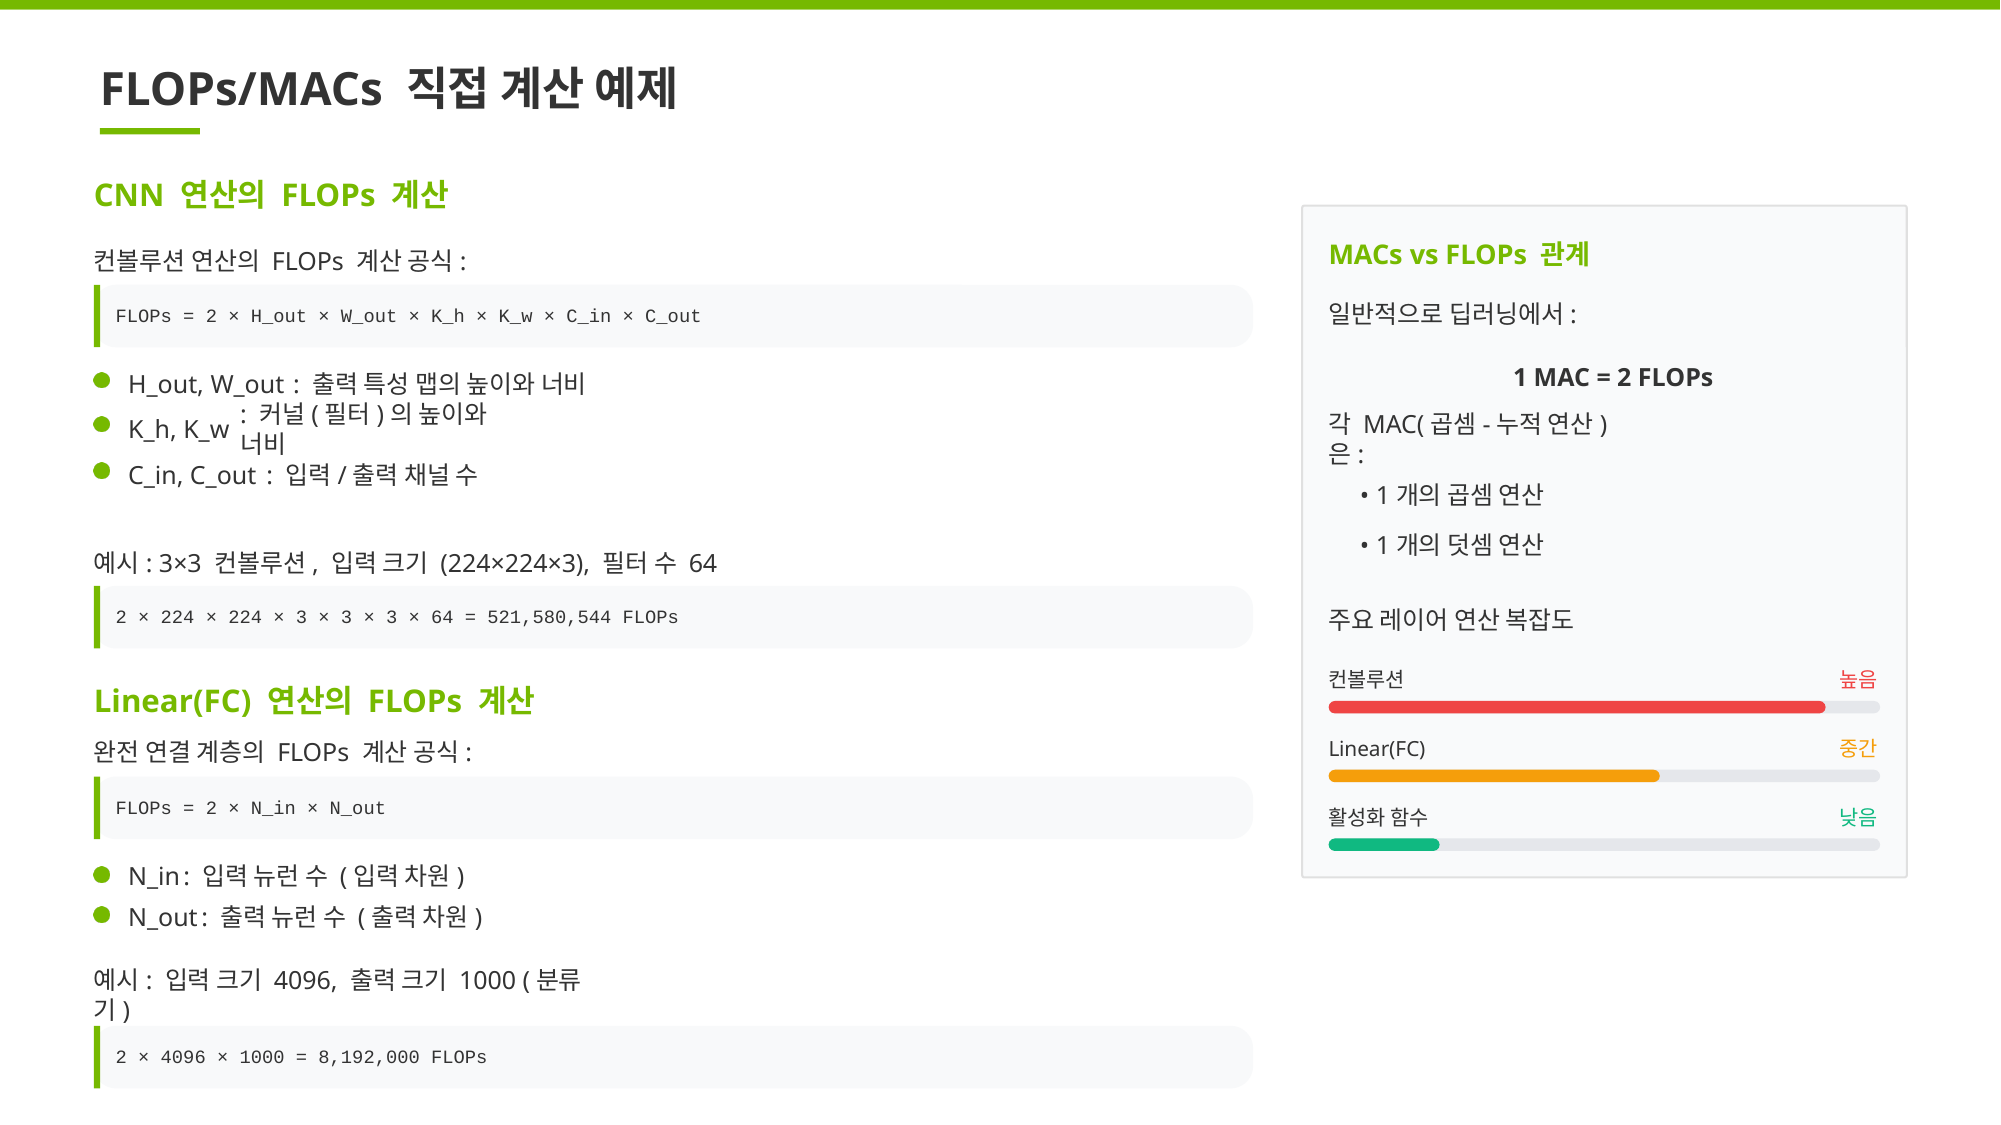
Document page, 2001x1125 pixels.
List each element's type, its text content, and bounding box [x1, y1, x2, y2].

text_box [101, 776, 1254, 840]
text_box [1655, 769, 1881, 783]
text_box [101, 1025, 1254, 1089]
text_box [1328, 700, 1826, 714]
text_box FLOPs = 2 × N_in × N_out [115, 795, 425, 819]
text_box MACs vs FLOPs 관계 [1328, 233, 1616, 275]
text_box [1820, 700, 1881, 714]
text_box [1302, 205, 1907, 878]
text_box [93, 585, 101, 649]
text_box 예시: 입력 크기 4096, 출력 크기 1000 (분류기) [93, 975, 608, 1014]
text_box [93, 1025, 101, 1089]
text_box H_out, W_out [128, 365, 293, 403]
text_box • 1개의 곱셈 연산 [1359, 475, 1562, 514]
text_box 낮음 [1839, 800, 1897, 833]
text_box 1 MAC = 2 FLOPs [1503, 357, 1724, 395]
text_box K_h, K_w [128, 409, 240, 447]
text_box 완전 연결 계층의 FLOPs 계산 공식: [93, 732, 482, 770]
text_box CNN 연산의 FLOPs 계산 [93, 171, 451, 217]
text_box N_out [128, 897, 201, 935]
text_box : 입력 뉴런 수 (입력 차원) [183, 857, 470, 895]
text_box [101, 585, 1254, 649]
picture [93, 372, 110, 388]
text_box [0, 0, 2000, 10]
picture [93, 906, 110, 923]
text_box : 출력 뉴런 수 (출력 차원) [201, 897, 488, 935]
text_box C_in, C_out [128, 455, 266, 494]
text_box : 입력/출력 채널 수 [266, 455, 486, 494]
picture [93, 866, 110, 883]
text_box 컨볼루션 [1328, 663, 1427, 695]
text_box 중간 [1839, 732, 1897, 764]
text_box 2 × 224 × 224 × 3 × 3 × 3 × 64 = 521,580,544 FLOPs [115, 604, 744, 629]
text_box : 커널(필터)의 높이와 너비 [240, 409, 534, 447]
picture [93, 416, 110, 432]
text_box [93, 284, 101, 348]
text_box 2 × 4096 × 1000 = 8,192,000 FLOPs [115, 1044, 536, 1069]
text_box [93, 776, 101, 840]
text_box : 출력 특성 맵의 높이와 너비 [293, 365, 608, 403]
text_box 컨볼루션 연산의 FLOPs 계산 공식: [93, 241, 474, 280]
text_box 높음 [1839, 663, 1897, 695]
text_box [1436, 838, 1881, 851]
text_box • 1개의 덧셈 연산 [1359, 526, 1562, 564]
text_box Linear(FC) [1328, 732, 1450, 764]
text_box [1328, 769, 1660, 783]
text_box 활성화 함수 [1328, 800, 1453, 833]
text_box 예시: 3×3 컨볼루션, 입력 크기 (224×224×3), 필터 수 64 [93, 543, 741, 582]
text_box 주요 레이어 연산 복잡도 [1328, 601, 1600, 639]
text_box Linear(FC) 연산의 FLOPs 계산 [93, 677, 543, 723]
text_box FLOPs/MACs 직접 계산 예제 [100, 53, 718, 122]
text_box N_in [128, 857, 183, 895]
text_box [101, 284, 1254, 348]
text_box [99, 128, 200, 135]
text_box FLOPs = 2 × H_out × W_out × K_h × K_w × C_in × C_out [115, 303, 767, 327]
text_box 각 MAC(곱셈-누적 연산)은: [1328, 419, 1631, 458]
text_box 일반적으로 딥러닝에서: [1328, 294, 1593, 333]
picture [93, 462, 110, 479]
text_box [1328, 838, 1440, 851]
